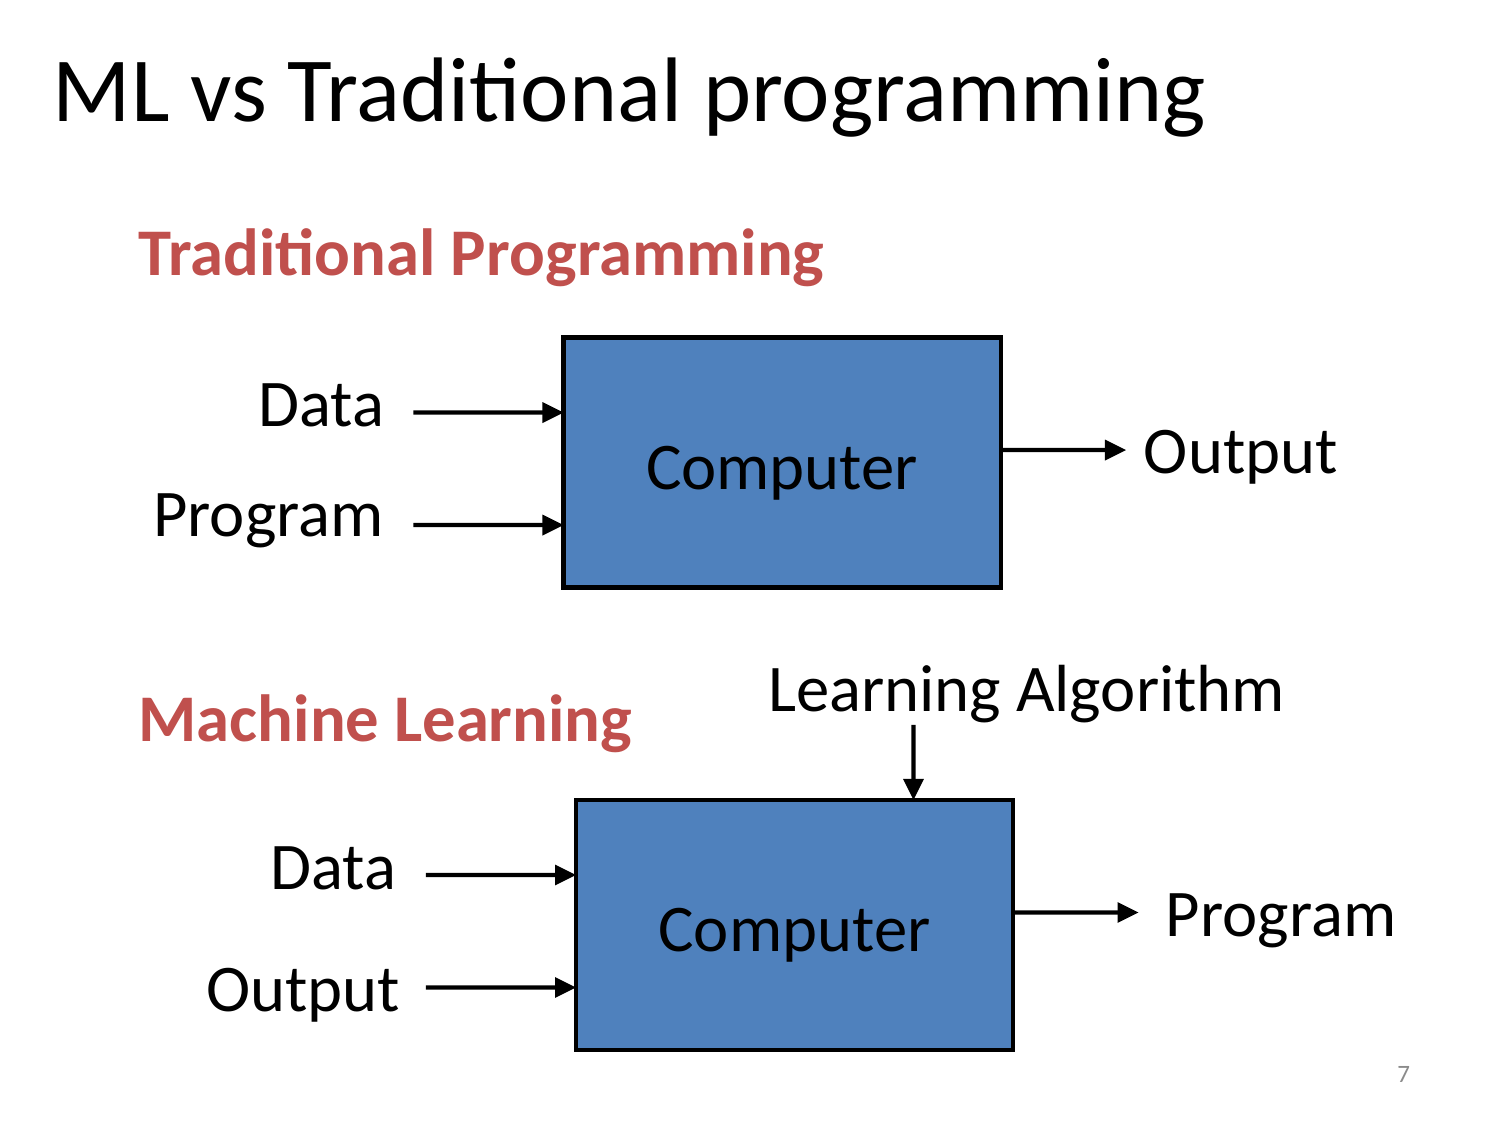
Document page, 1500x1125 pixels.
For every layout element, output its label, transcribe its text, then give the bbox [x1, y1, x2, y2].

list Traditional Programming Machine Learning [93, 201, 1457, 1052]
slide_number 7 [1074, 1042, 1425, 1103]
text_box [125, 337, 1425, 1033]
text_box ML vs Traditional programming [37, 22, 1223, 147]
